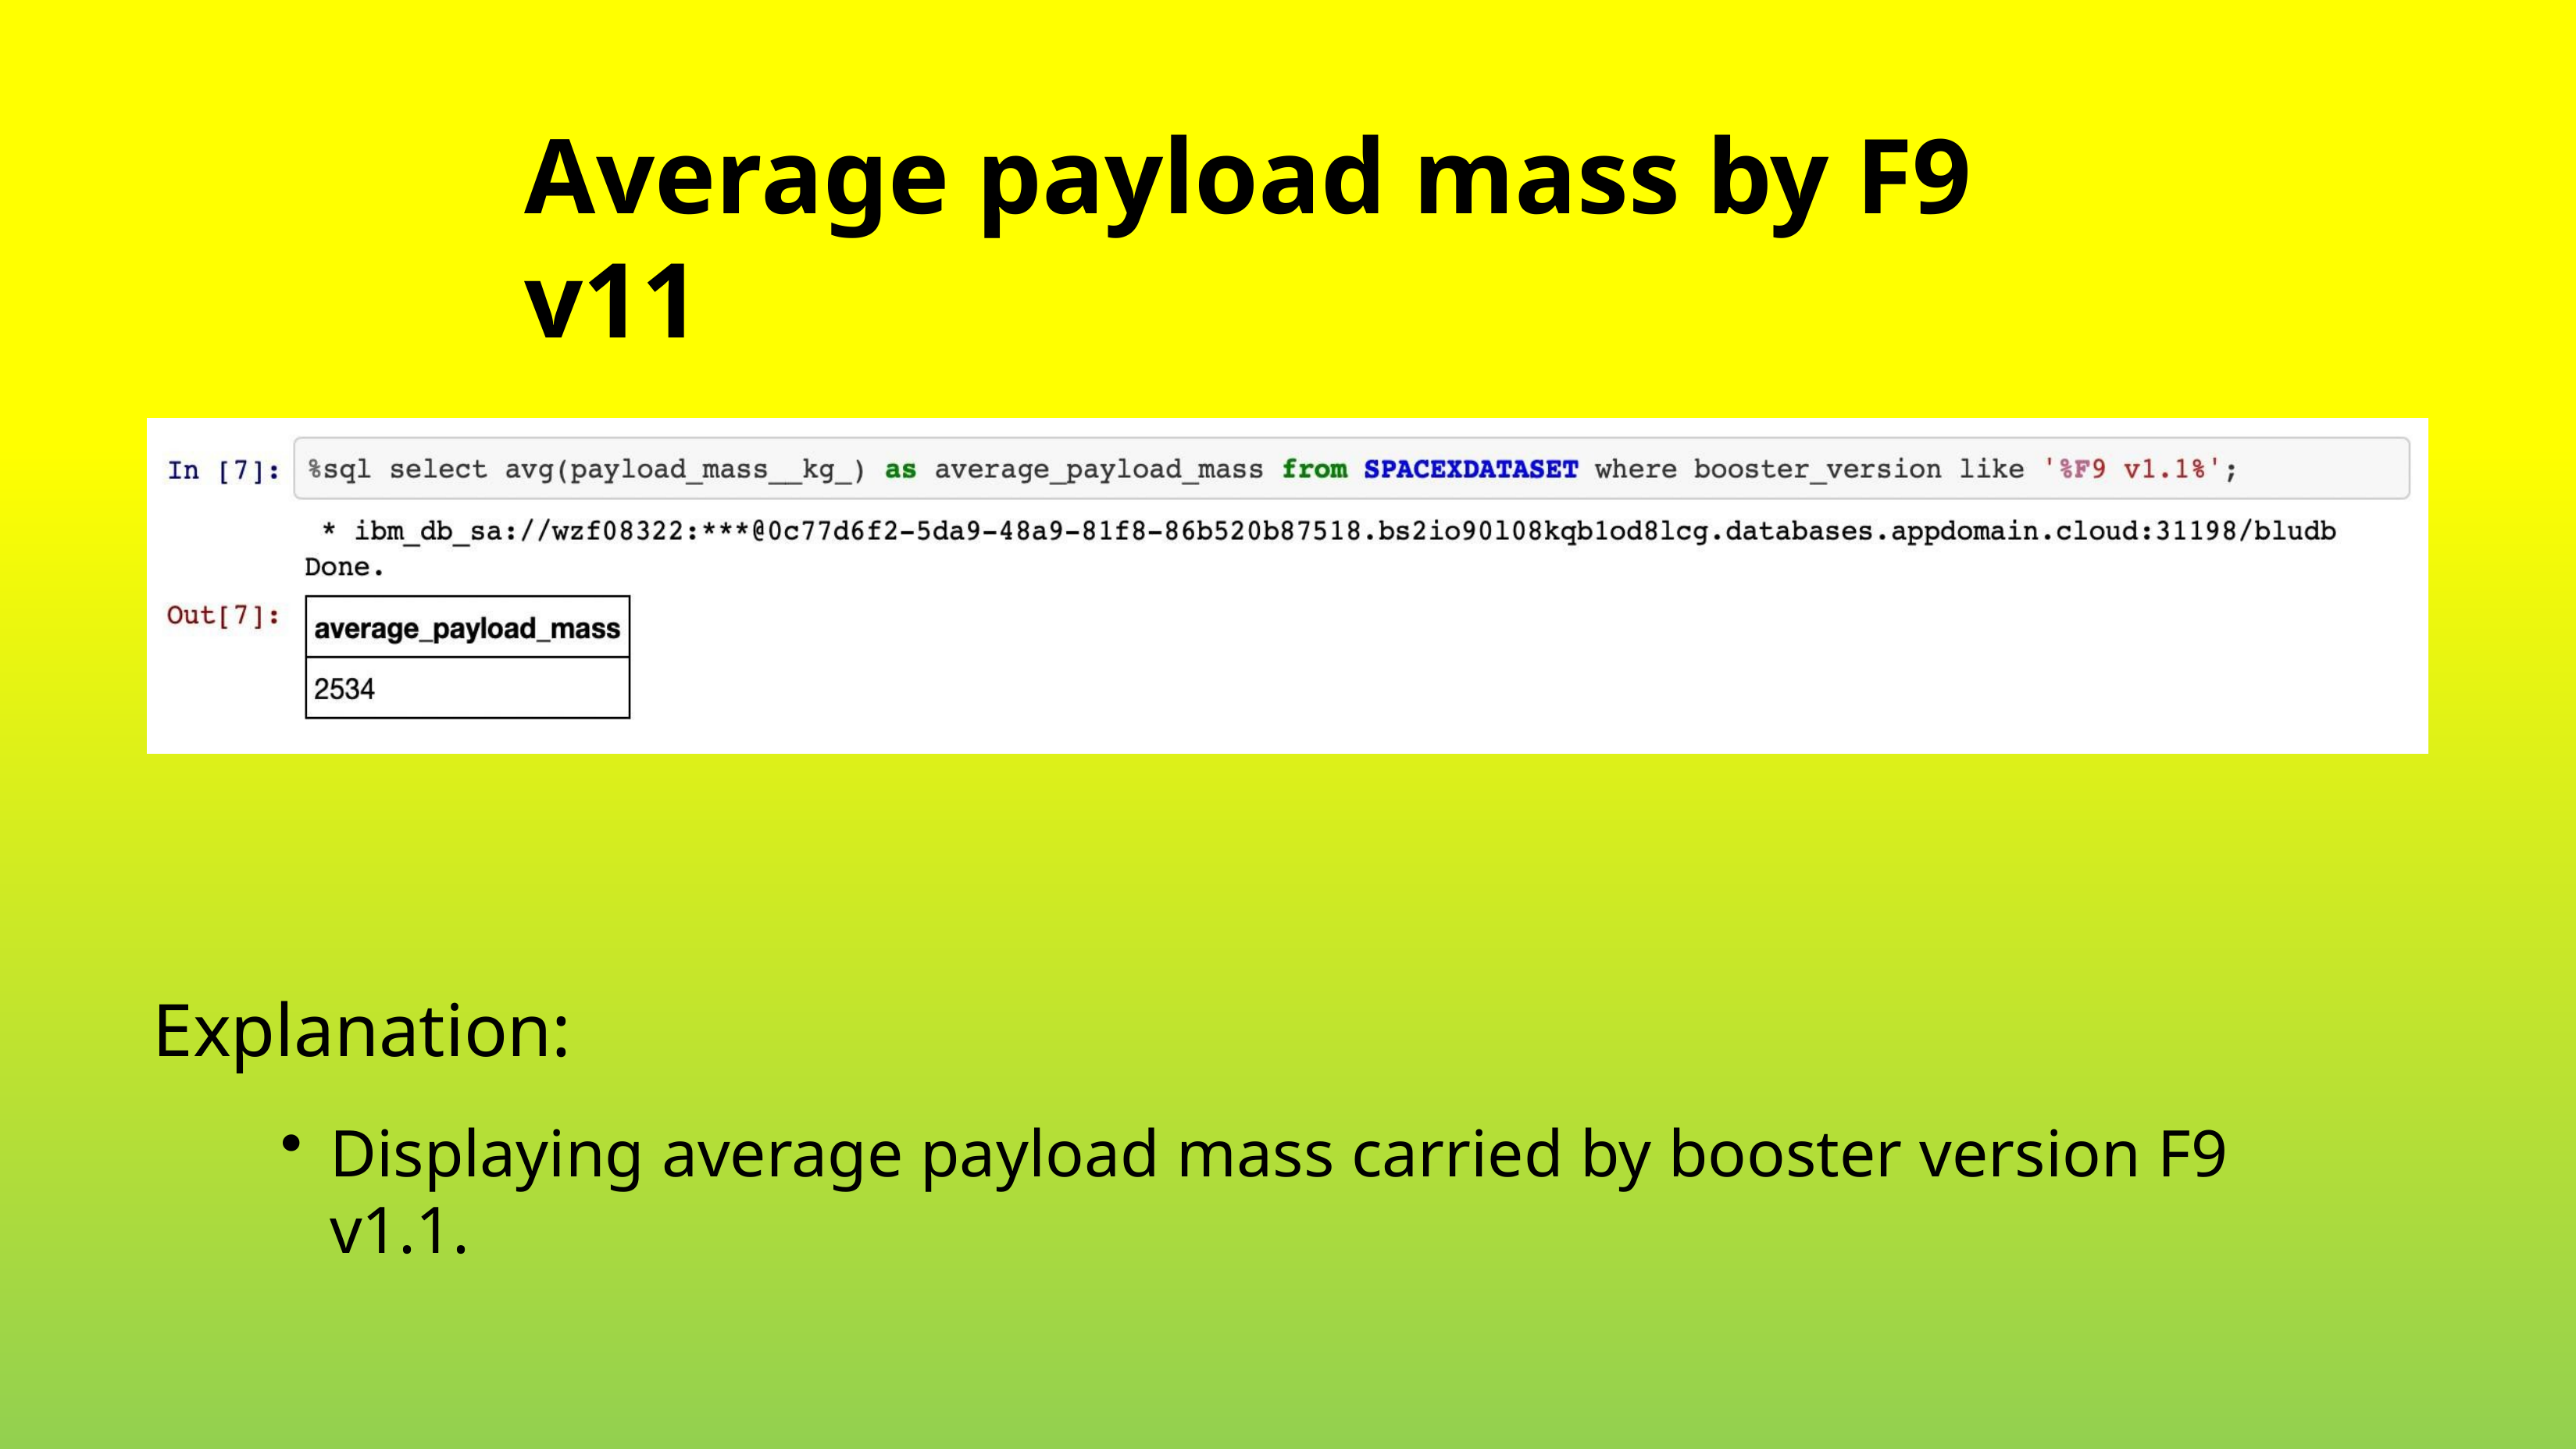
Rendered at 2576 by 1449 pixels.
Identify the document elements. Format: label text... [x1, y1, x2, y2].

picture [147, 418, 2429, 754]
title Average payload mass by F9 v11 [523, 109, 2046, 359]
text_box Explanation: Displaying average payload mass carried by booster version F9 v1.1. [151, 935, 2299, 1267]
